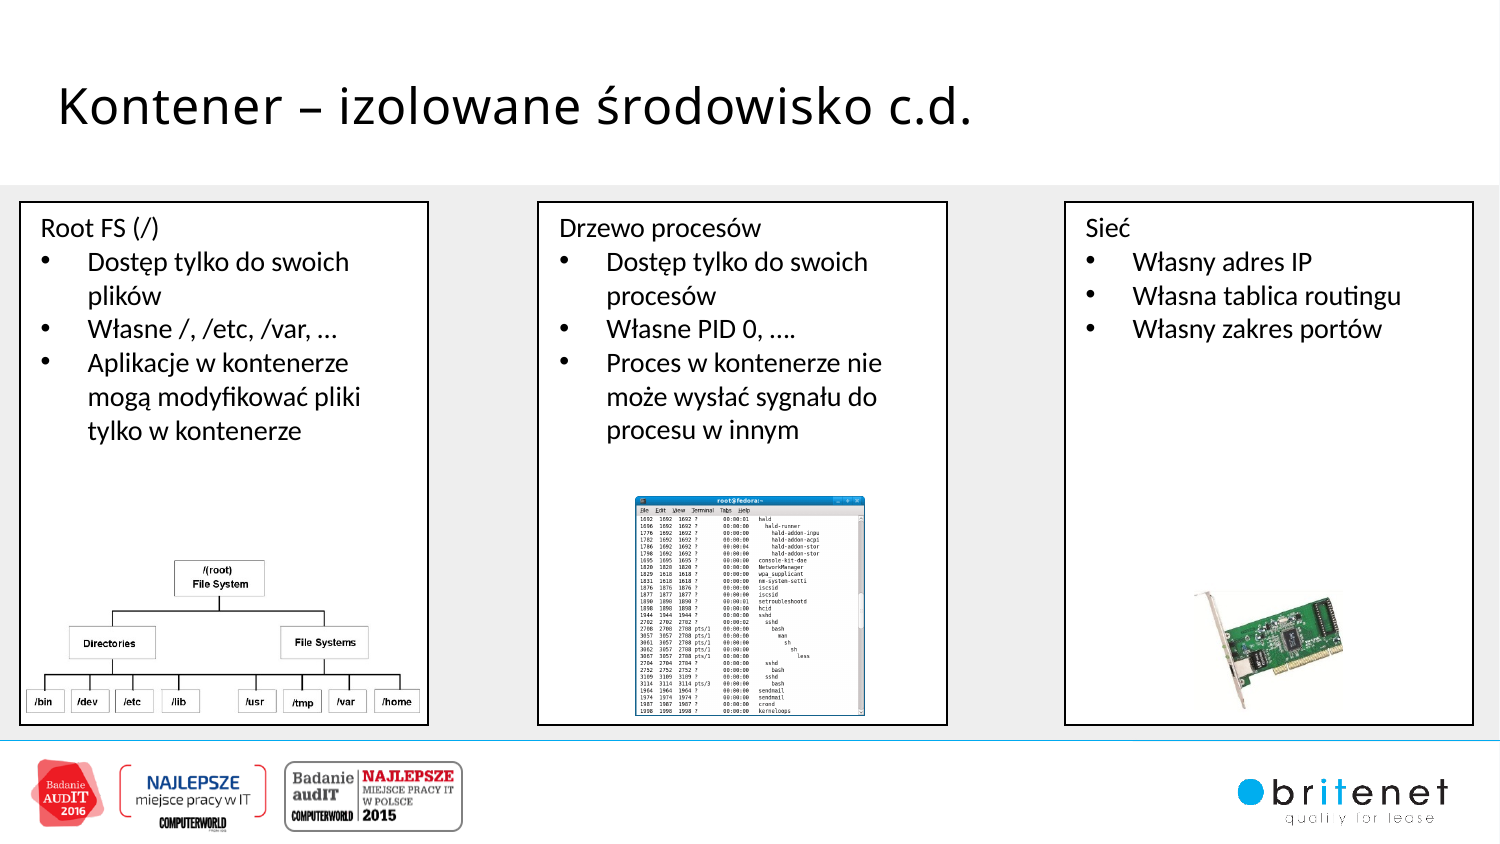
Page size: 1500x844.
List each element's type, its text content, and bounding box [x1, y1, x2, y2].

text_box [19, 201, 429, 726]
text_box [537, 201, 948, 726]
text_box Root FS (/) Dostęp tylko do swoich plików Własne /, /etc, /var, … Aplikacje w kontenerze mogą modyfikować pliki tylko w kontenerze [25, 202, 423, 453]
text_box Sieć Własny adres IP Własna tablica routingu Własny zakres portów [1070, 202, 1467, 352]
text_box Drzewo procesów Dostęp tylko do swoich procesów Własne PID 0, …. Proces w kontenerze nie może wysłać sygnału do procesu w innym [544, 202, 941, 487]
text_box Kontener – izolowane środowisko c.d. [57, 74, 1327, 135]
text_box [1064, 201, 1474, 726]
picture [0, 742, 1499, 844]
picture [0, 0, 1499, 739]
